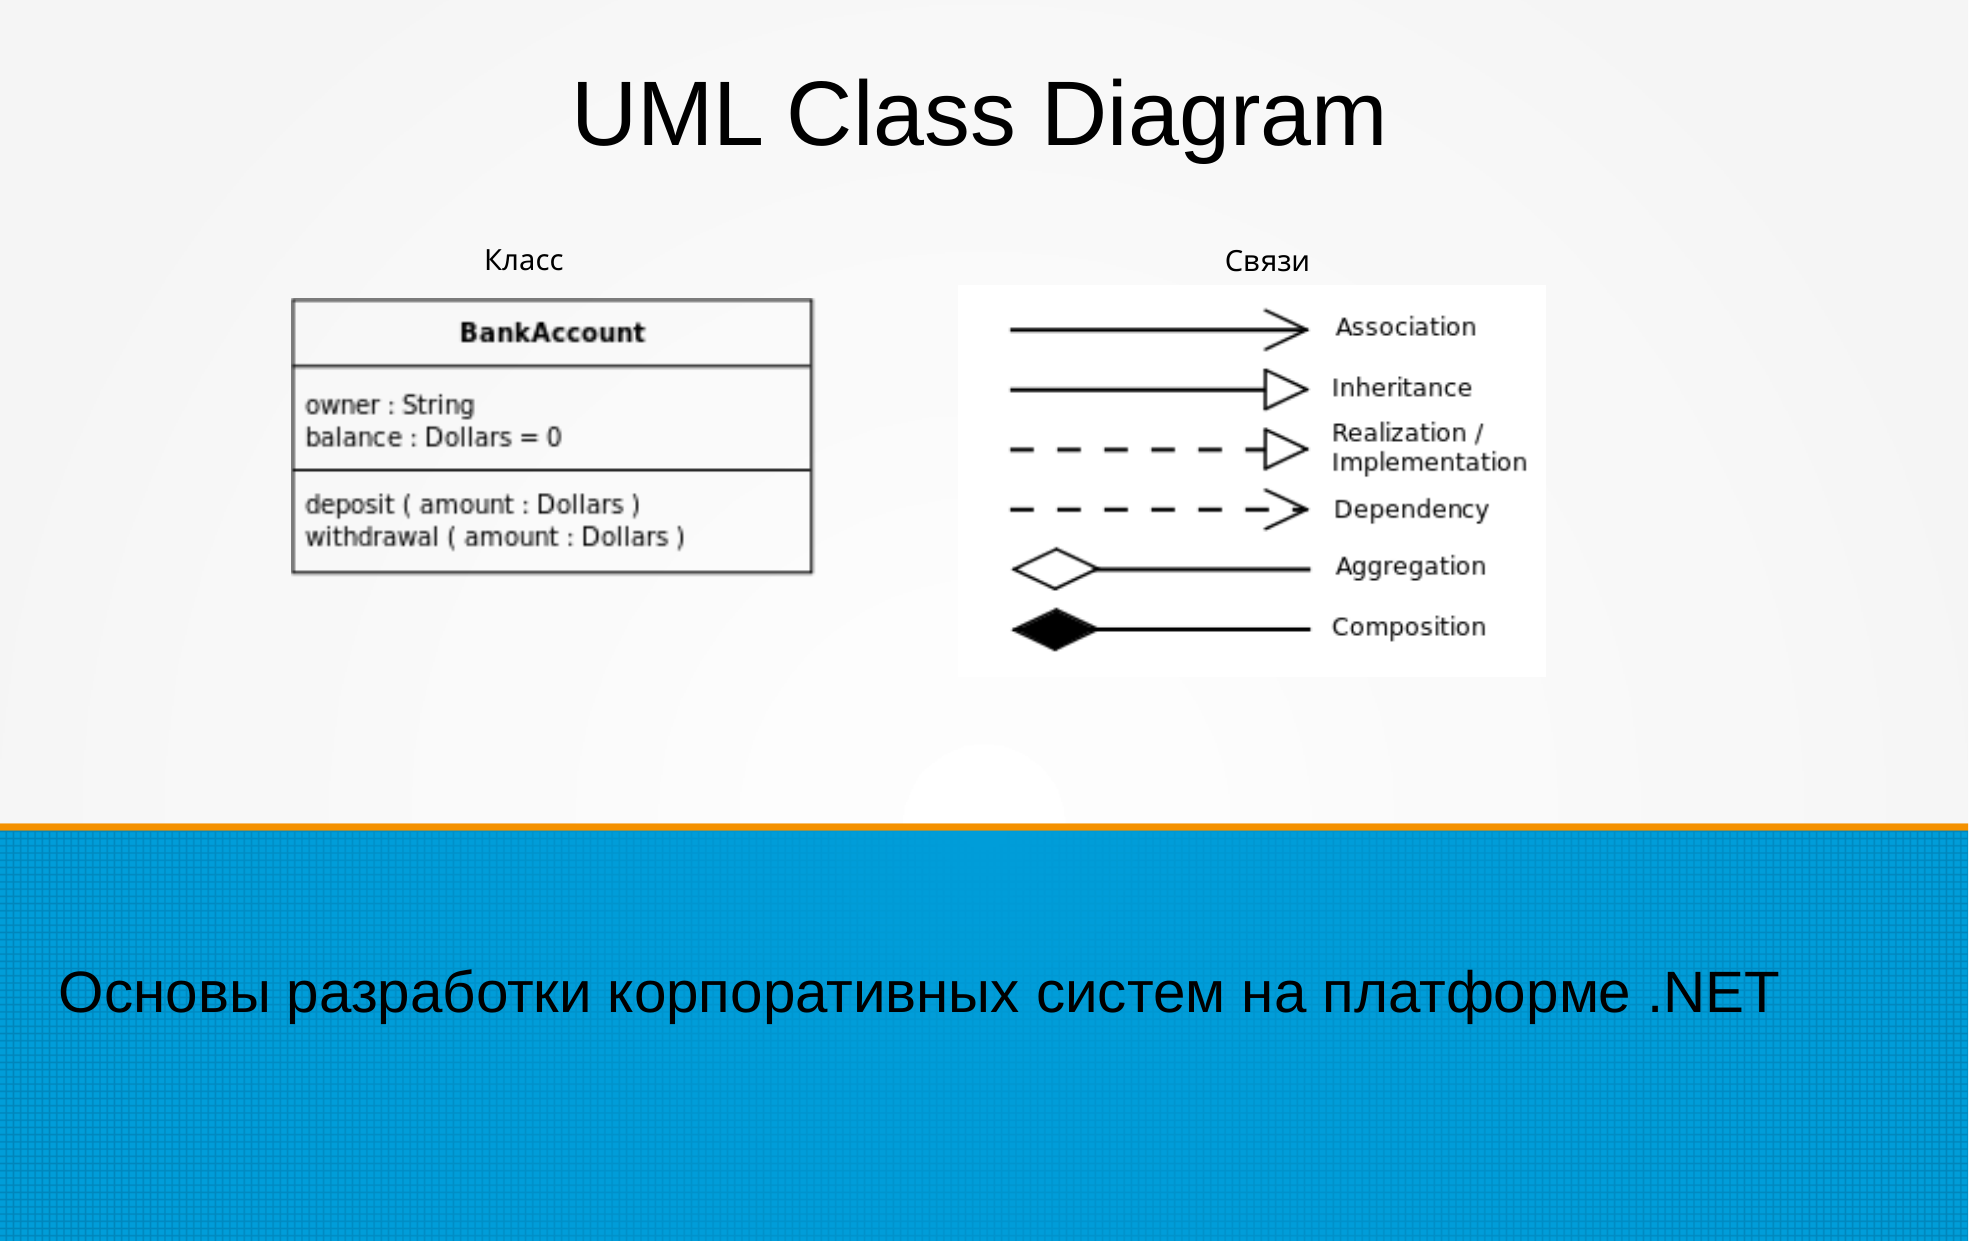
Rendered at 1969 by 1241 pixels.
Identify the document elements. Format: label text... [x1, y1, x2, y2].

text_box UML Class Diagram [94, 5, 1866, 213]
text_box Класс [469, 233, 579, 284]
text_box Связи [1209, 235, 1322, 283]
picture [0, 0, 1969, 830]
text_box Основы разработки корпоративных систем на платформе .NET [59, 885, 1831, 1093]
